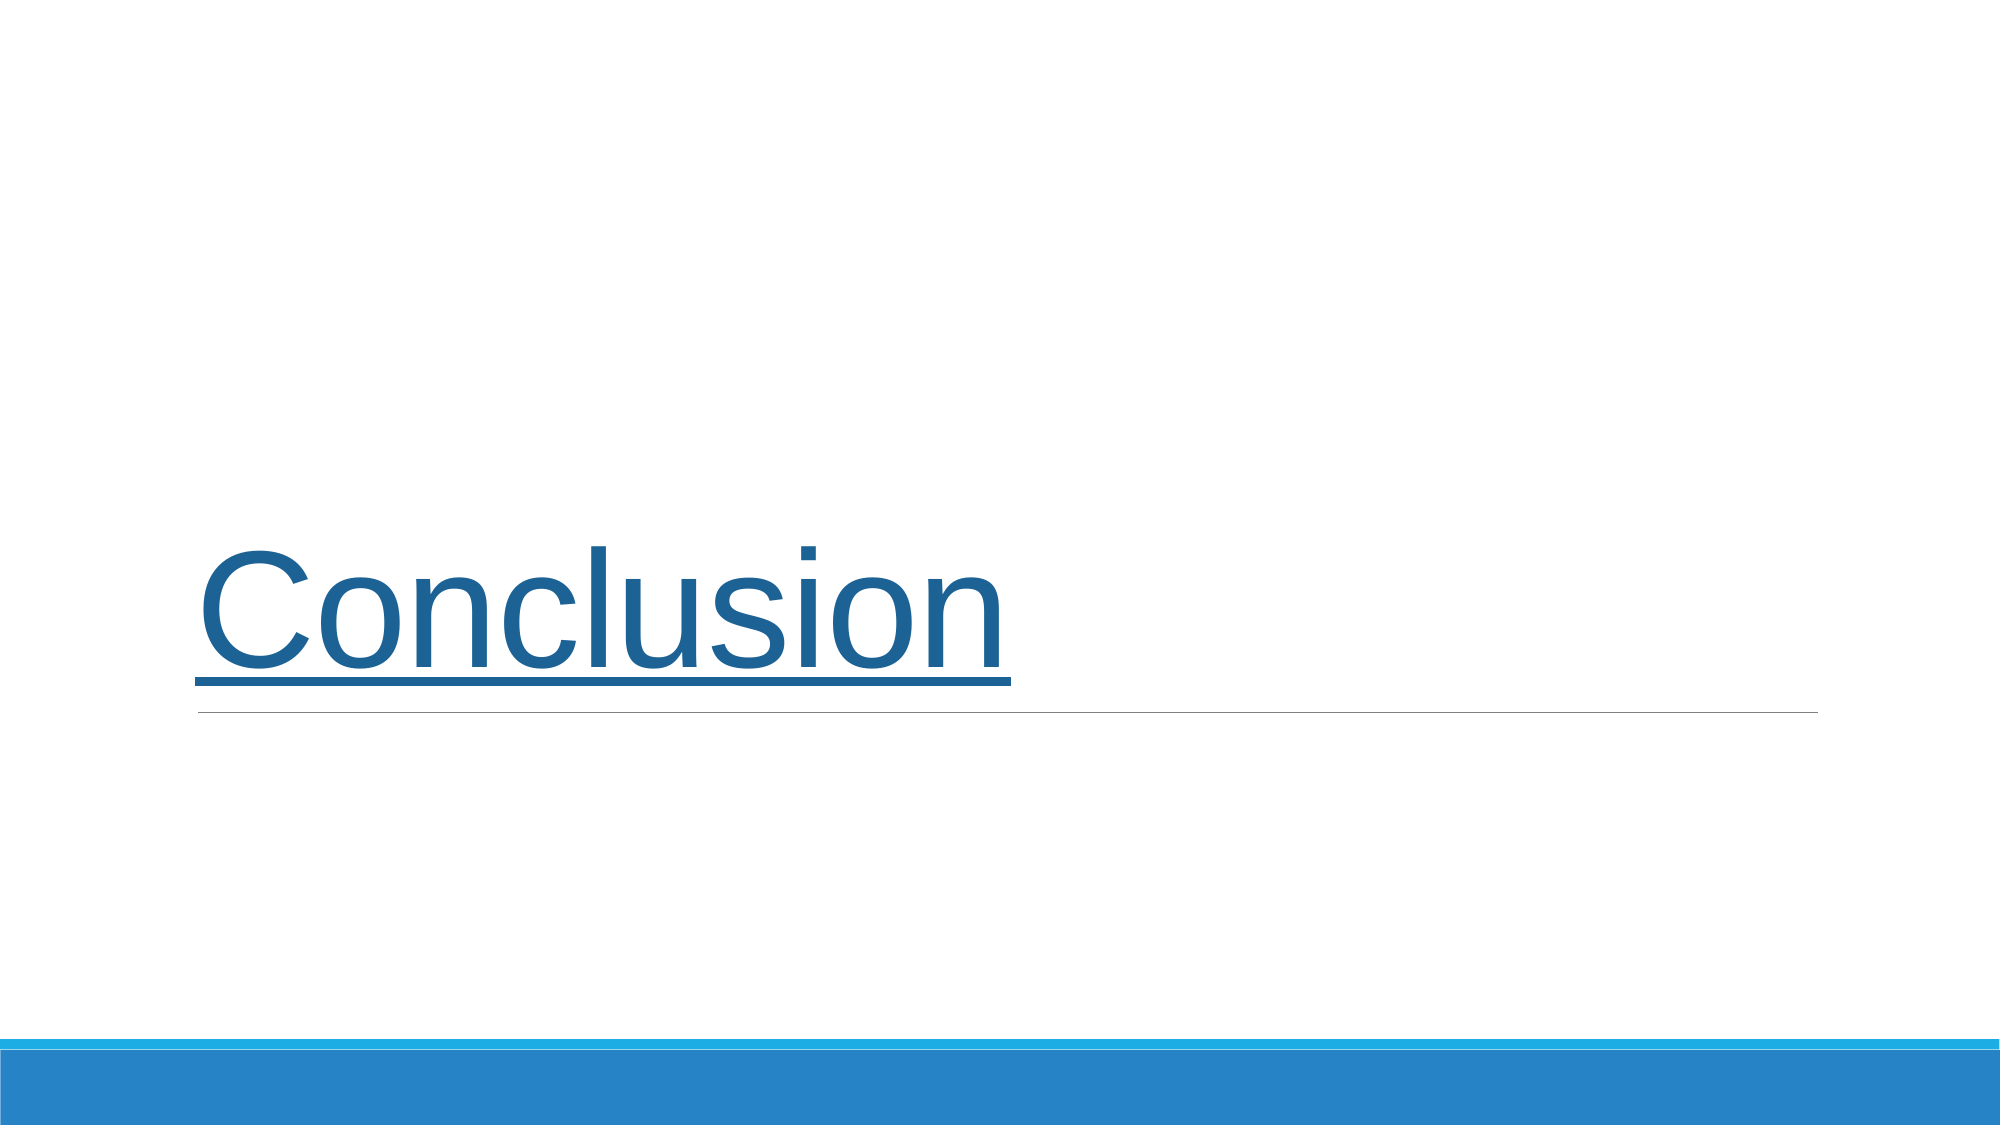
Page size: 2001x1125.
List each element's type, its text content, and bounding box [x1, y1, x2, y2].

title Conclusion [180, 124, 1830, 710]
